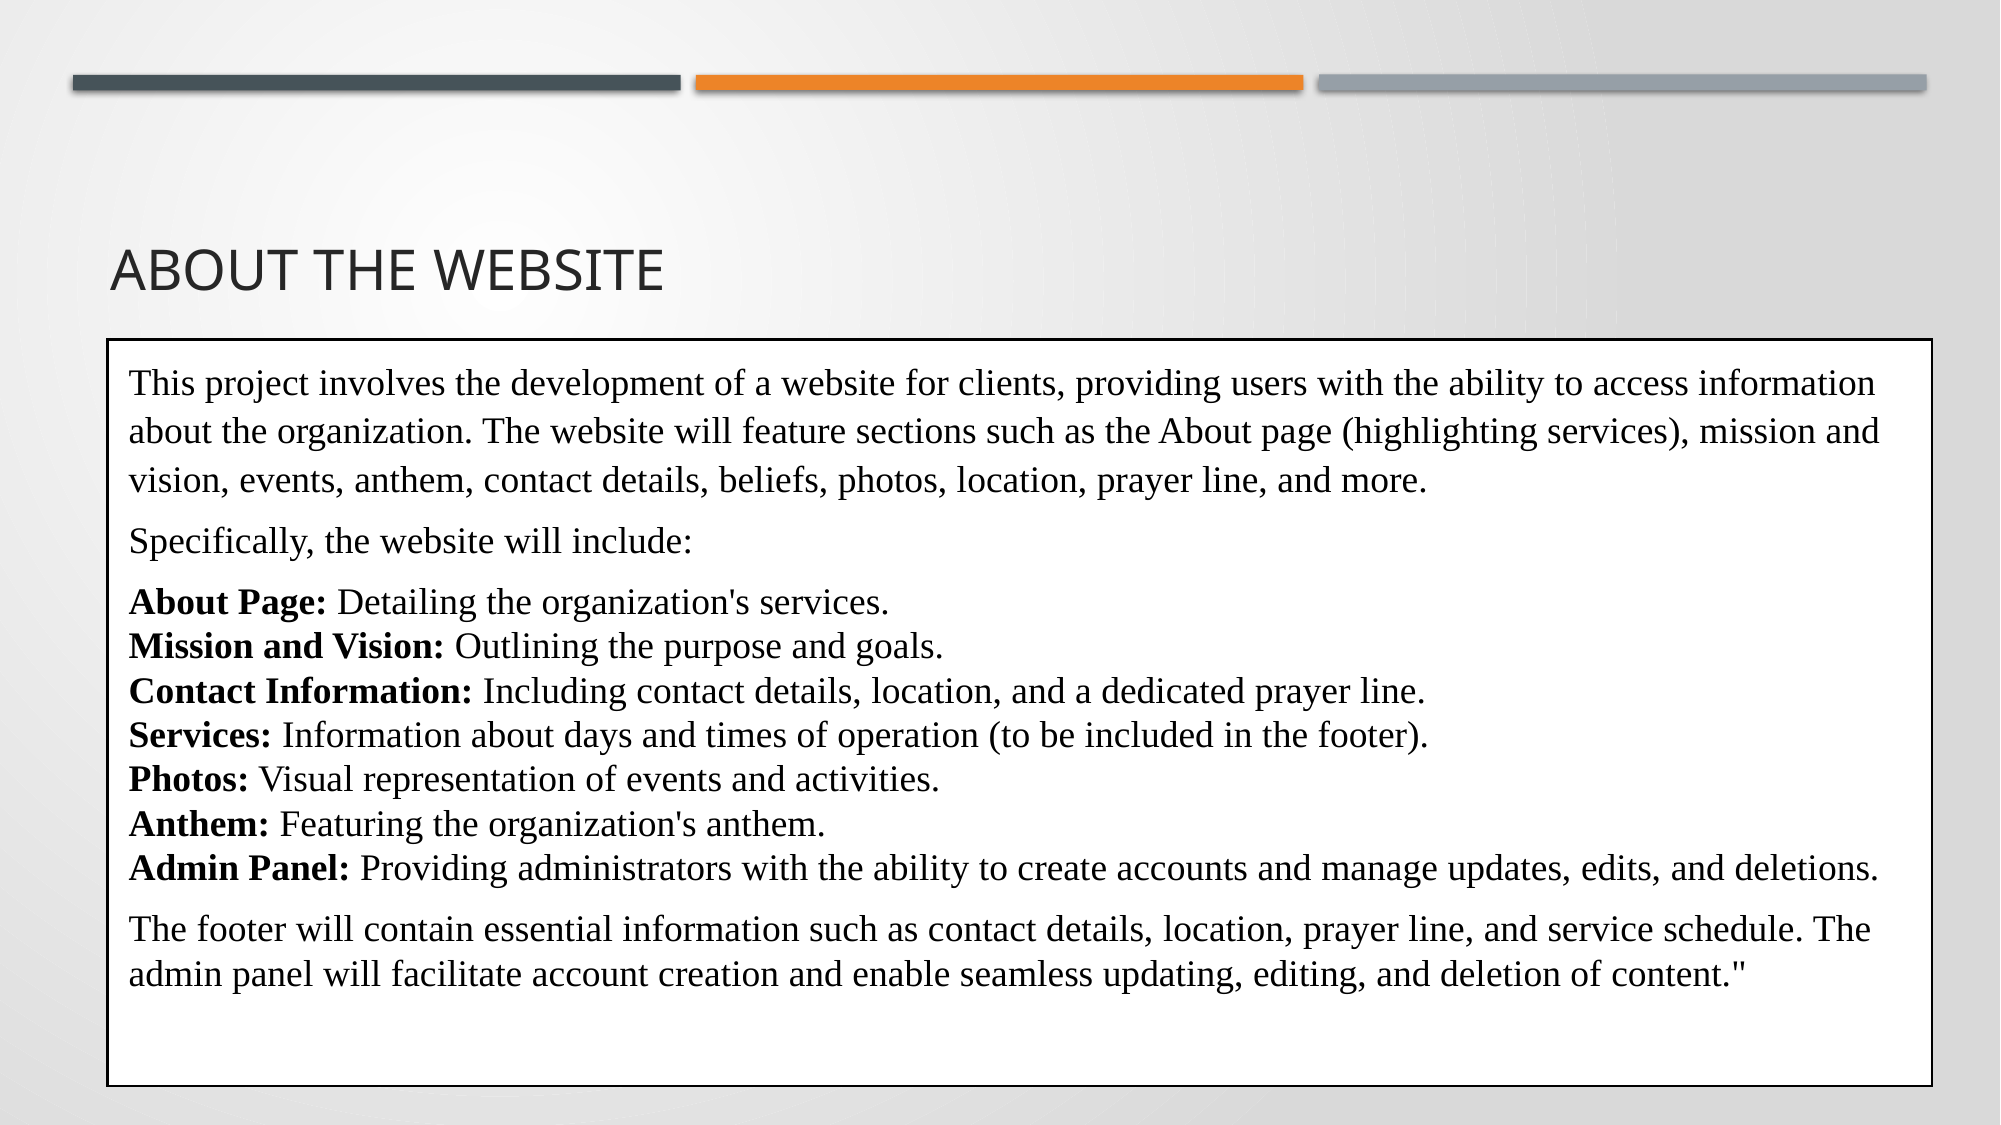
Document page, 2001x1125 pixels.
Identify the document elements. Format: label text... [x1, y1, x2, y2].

table_header This project involves the development of a website for clients, providing users with the ability to access information about the organization. The website will feature sections such as the About page (highlighting services), mission and vision, events, anthem, contact details, beliefs, photos, location, prayer line, and more. Specifically, the website will include: About Page: Detailing the organization's services. Mission and Vision: Outlining the purpose and goals. Contact Information: Including contact details, location, and a dedicated prayer line. Services: Information about days and times of operation (to be included in the footer). Photos: Visual representation of events and activities. Anthem: Featuring the organization's anthem. Admin Panel: Providing administrators with the ability to create accounts and manage updates, edits, and deletions. The footer will contain essential information such as contact details, location, prayer line, and service schedule. The admin panel will facilitate account creation and enable seamless updating, editing, and deletion of content." [109, 341, 1931, 1085]
title About The website [95, 115, 1905, 311]
